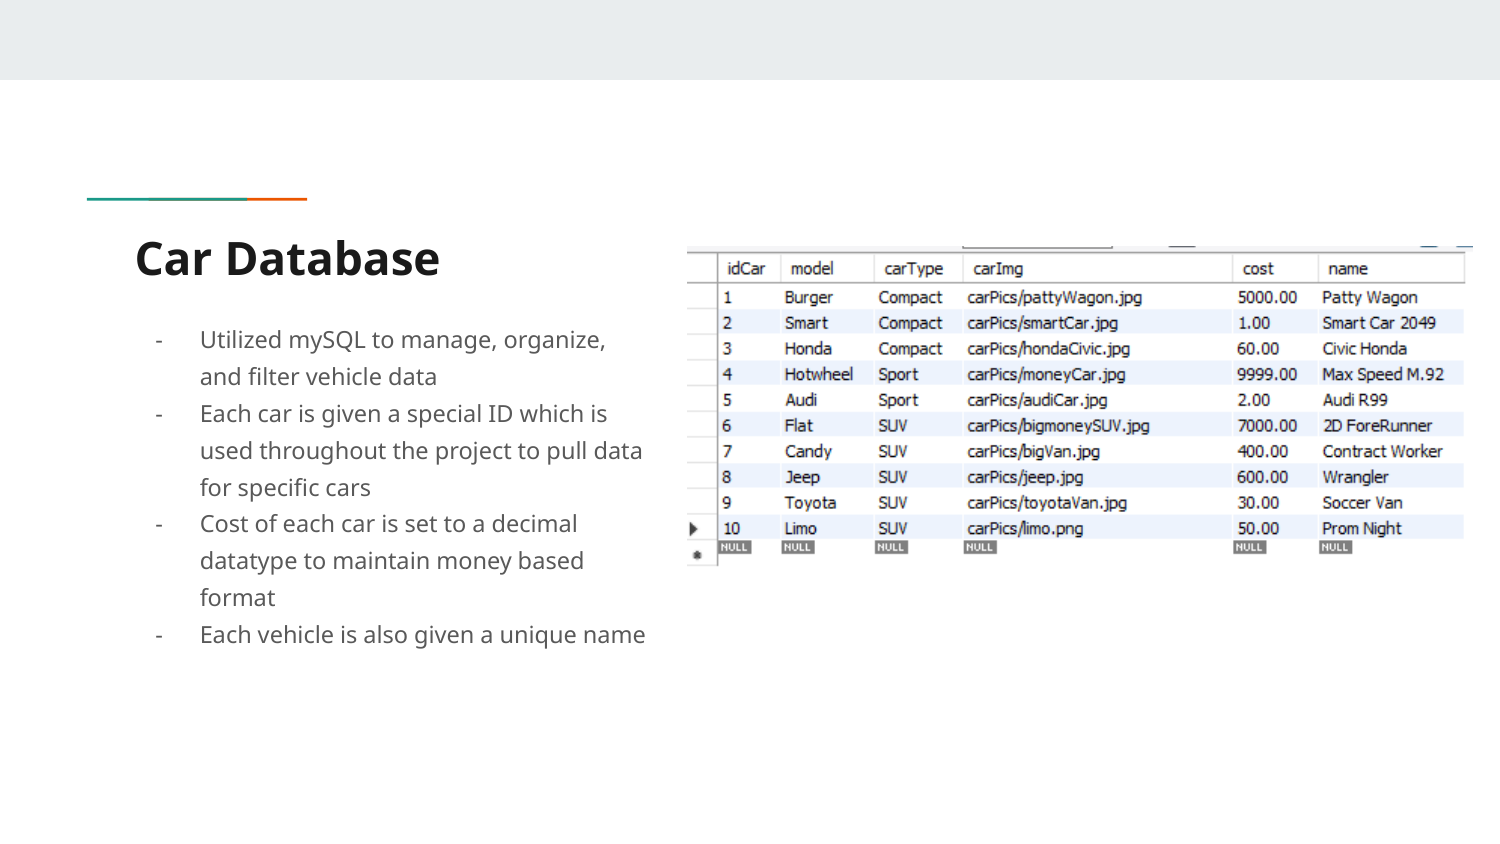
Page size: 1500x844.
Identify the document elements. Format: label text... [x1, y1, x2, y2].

list Utilized mySQL to manage, organize, and filter vehicle data Each car is given a special ID which is used throughout the project to pull data for specific cars Cost of each car is set to a decimal datatype to maintain money based format Each vehicle is also given a unique name [119, 304, 665, 692]
picture [686, 246, 1473, 598]
title Car Database [119, 211, 584, 304]
